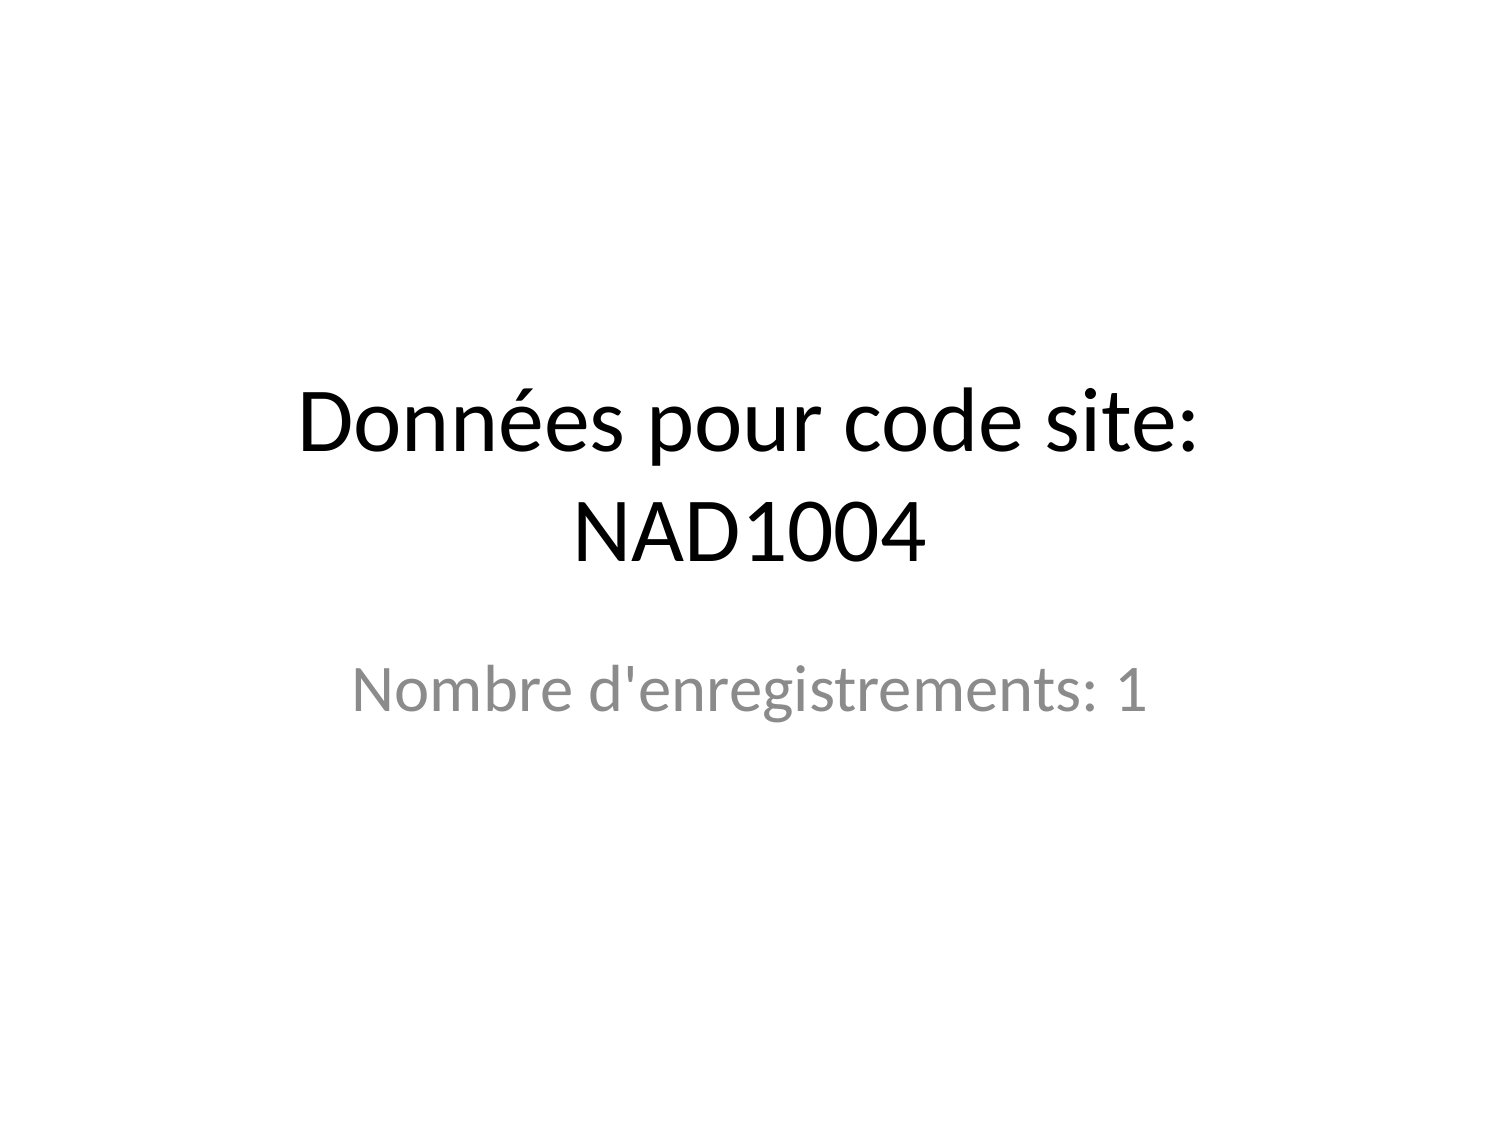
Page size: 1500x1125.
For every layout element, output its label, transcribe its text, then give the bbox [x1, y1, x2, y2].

title Données pour code site: NAD1004 [112, 349, 1388, 591]
subtitle Nombre d'enregistrements: 1 [225, 637, 1275, 925]
